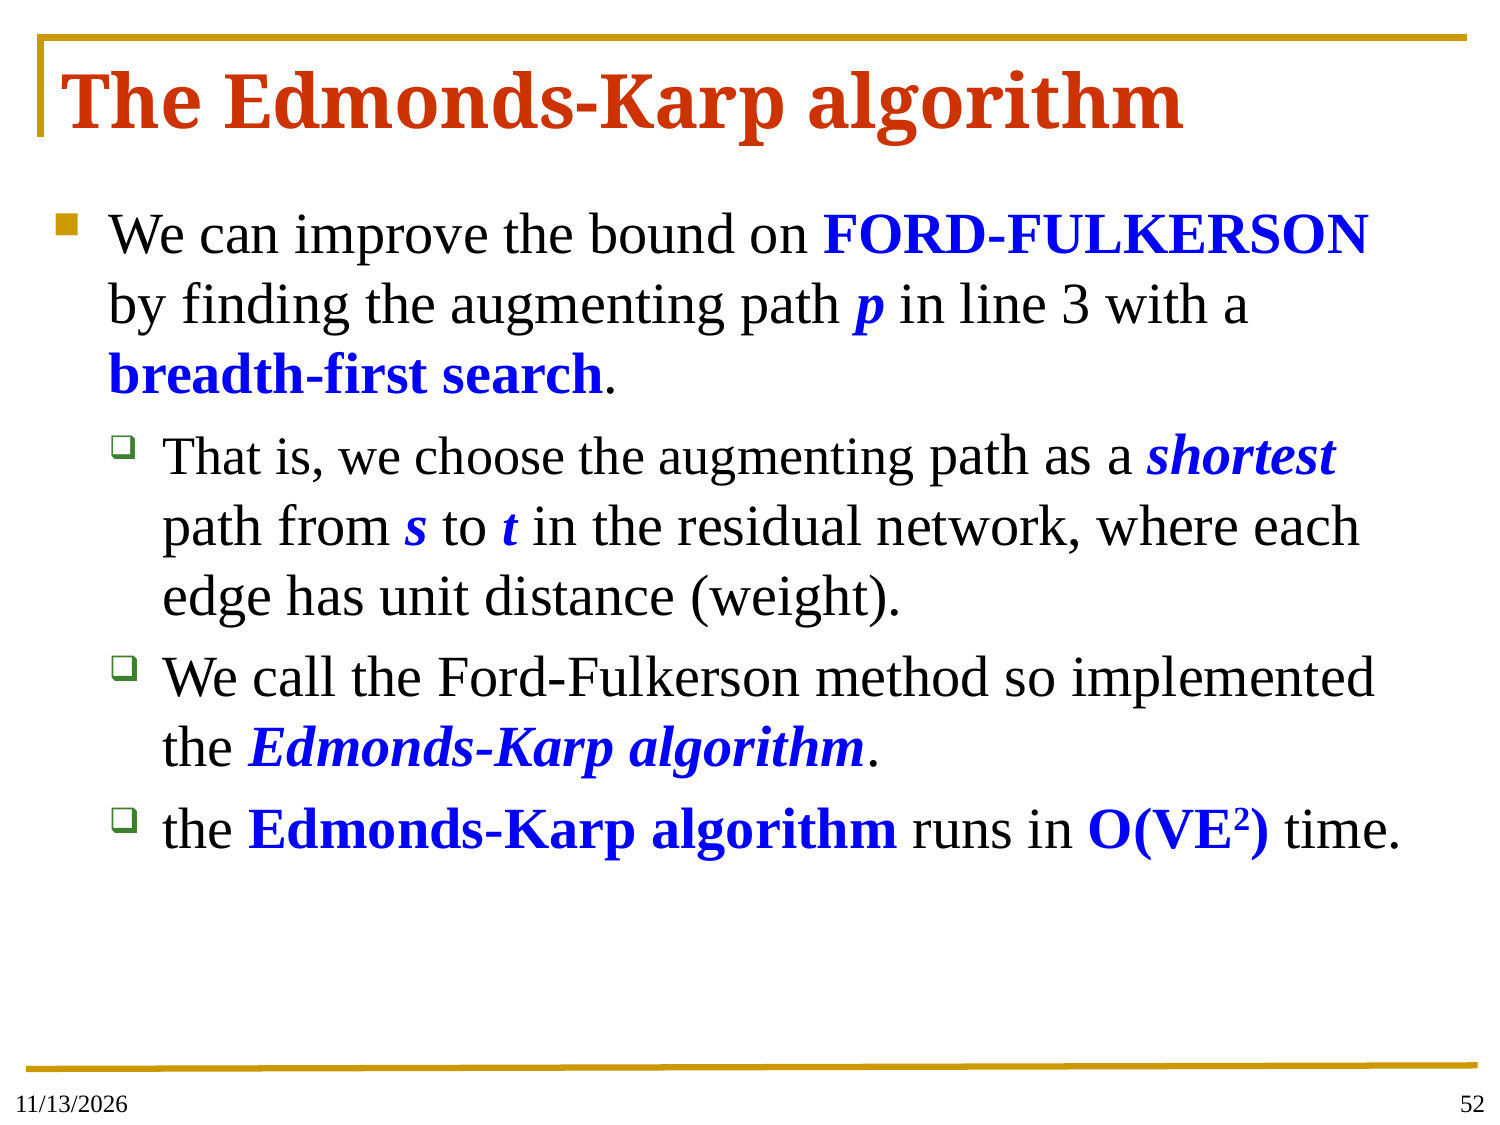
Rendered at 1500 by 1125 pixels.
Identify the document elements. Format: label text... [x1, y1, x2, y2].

slide_number 52 [994, 1068, 1500, 1125]
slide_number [0, 1066, 555, 1125]
title The Edmonds-Karp algorithm [46, 45, 1425, 169]
list We can improve the bound on FORD-FULKERSON by finding the augmenting path p in line 3 with a breadth-first search. That is, we choose the augmenting path as a shortest path from s to t in the residual network, where each edge has unit distance (weight). We call the Ford-Fulkerson method so implemented the Edmonds-Karp algorithm. the Edmonds-Karp algorithm runs in O(VE2) time. [37, 187, 1425, 930]
